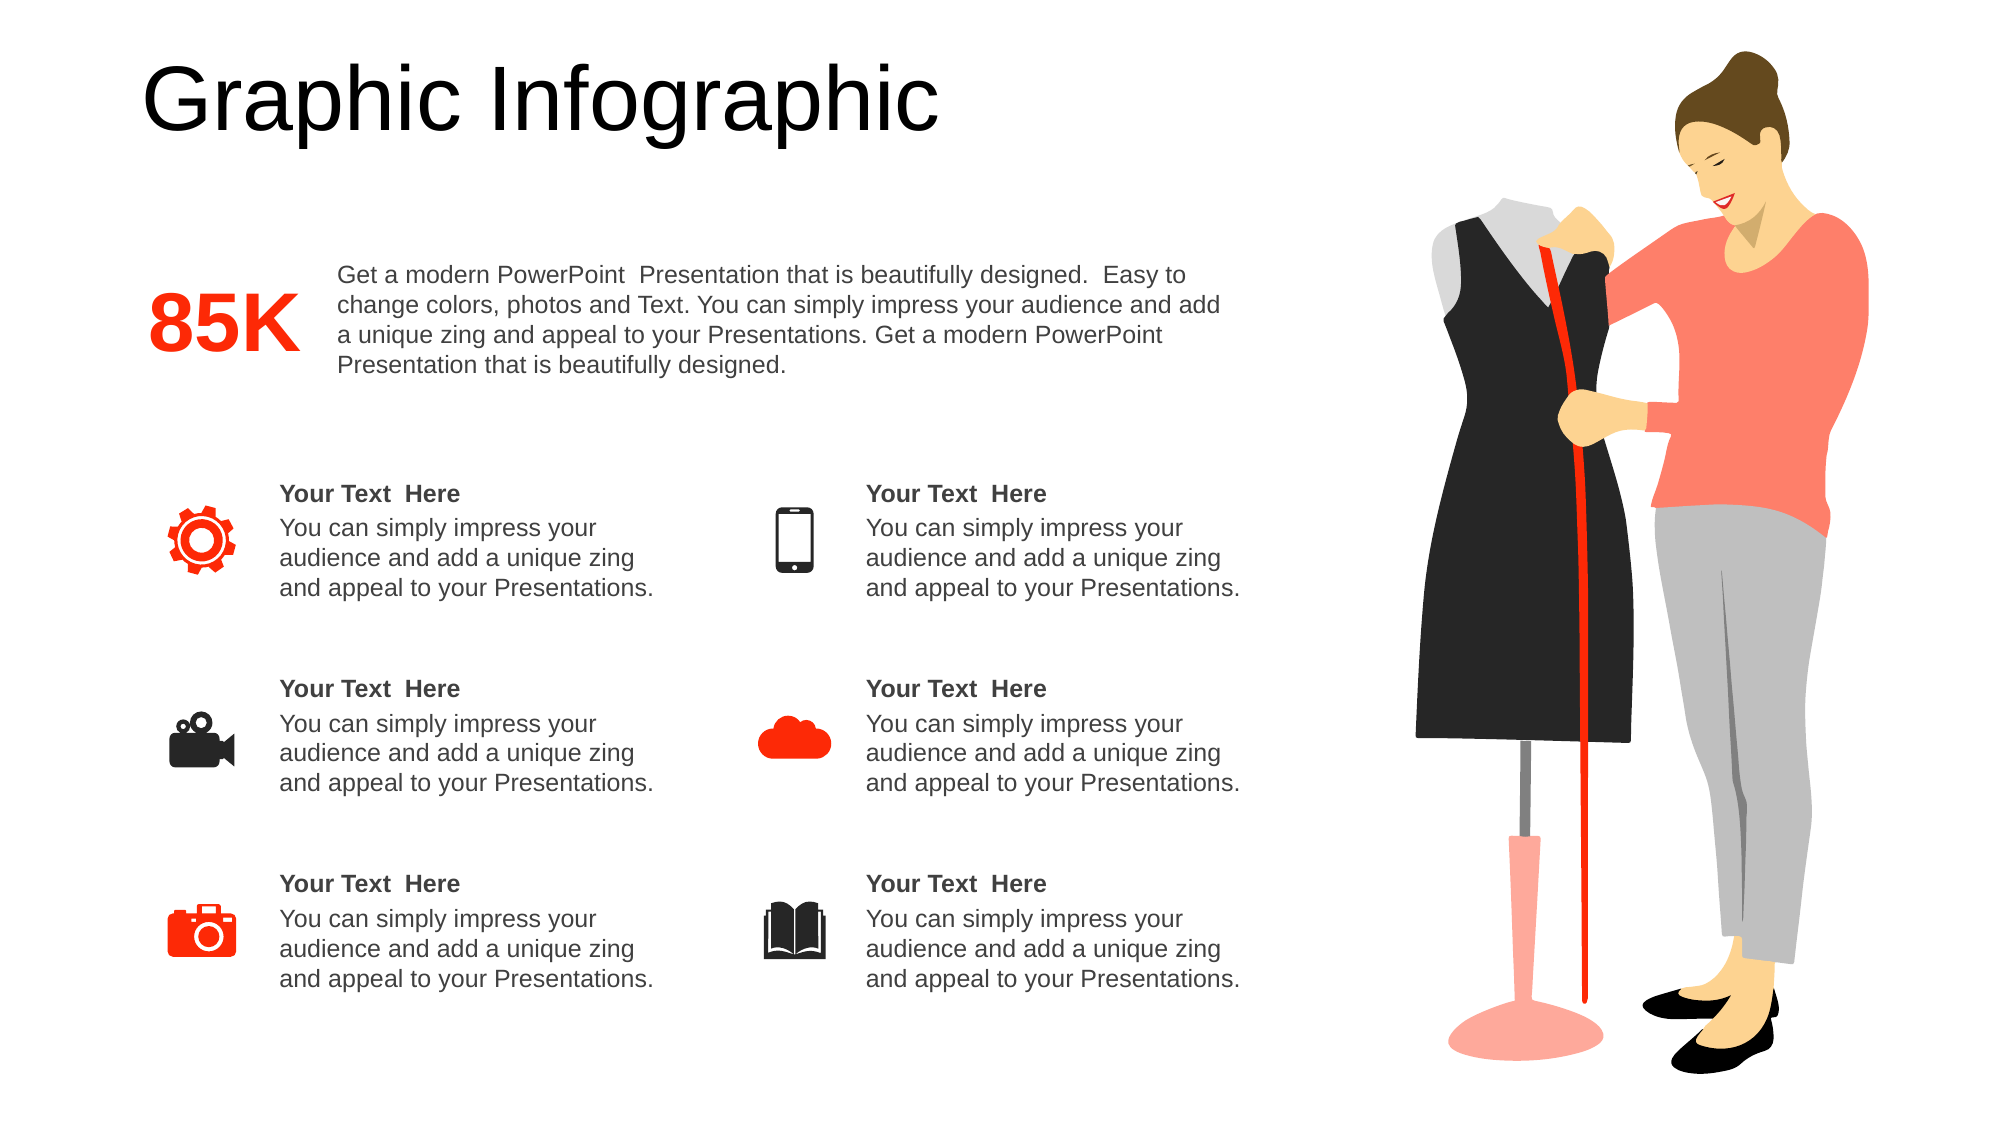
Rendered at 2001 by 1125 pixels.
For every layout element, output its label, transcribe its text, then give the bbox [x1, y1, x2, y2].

text_box Get a modern PowerPoint Presentation that is beautifully designed. Easy to change colors, photos and Text. You can simply impress your audience and add a unique zing and appeal to your Presentations. Get a modern PowerPoint Presentation that is beautifully designed. [322, 251, 1242, 386]
text_box Graphic Infographic [126, 44, 1205, 161]
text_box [264, 664, 691, 806]
text_box 85K [130, 261, 320, 376]
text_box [851, 664, 1277, 806]
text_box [1415, 51, 1870, 1074]
text_box [168, 710, 236, 769]
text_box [851, 859, 1277, 1001]
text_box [264, 859, 691, 1001]
text_box [774, 506, 815, 574]
text_box [756, 714, 833, 760]
text_box [762, 900, 827, 961]
text_box [166, 903, 238, 958]
text_box [166, 504, 238, 576]
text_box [851, 469, 1277, 611]
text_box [264, 469, 691, 611]
